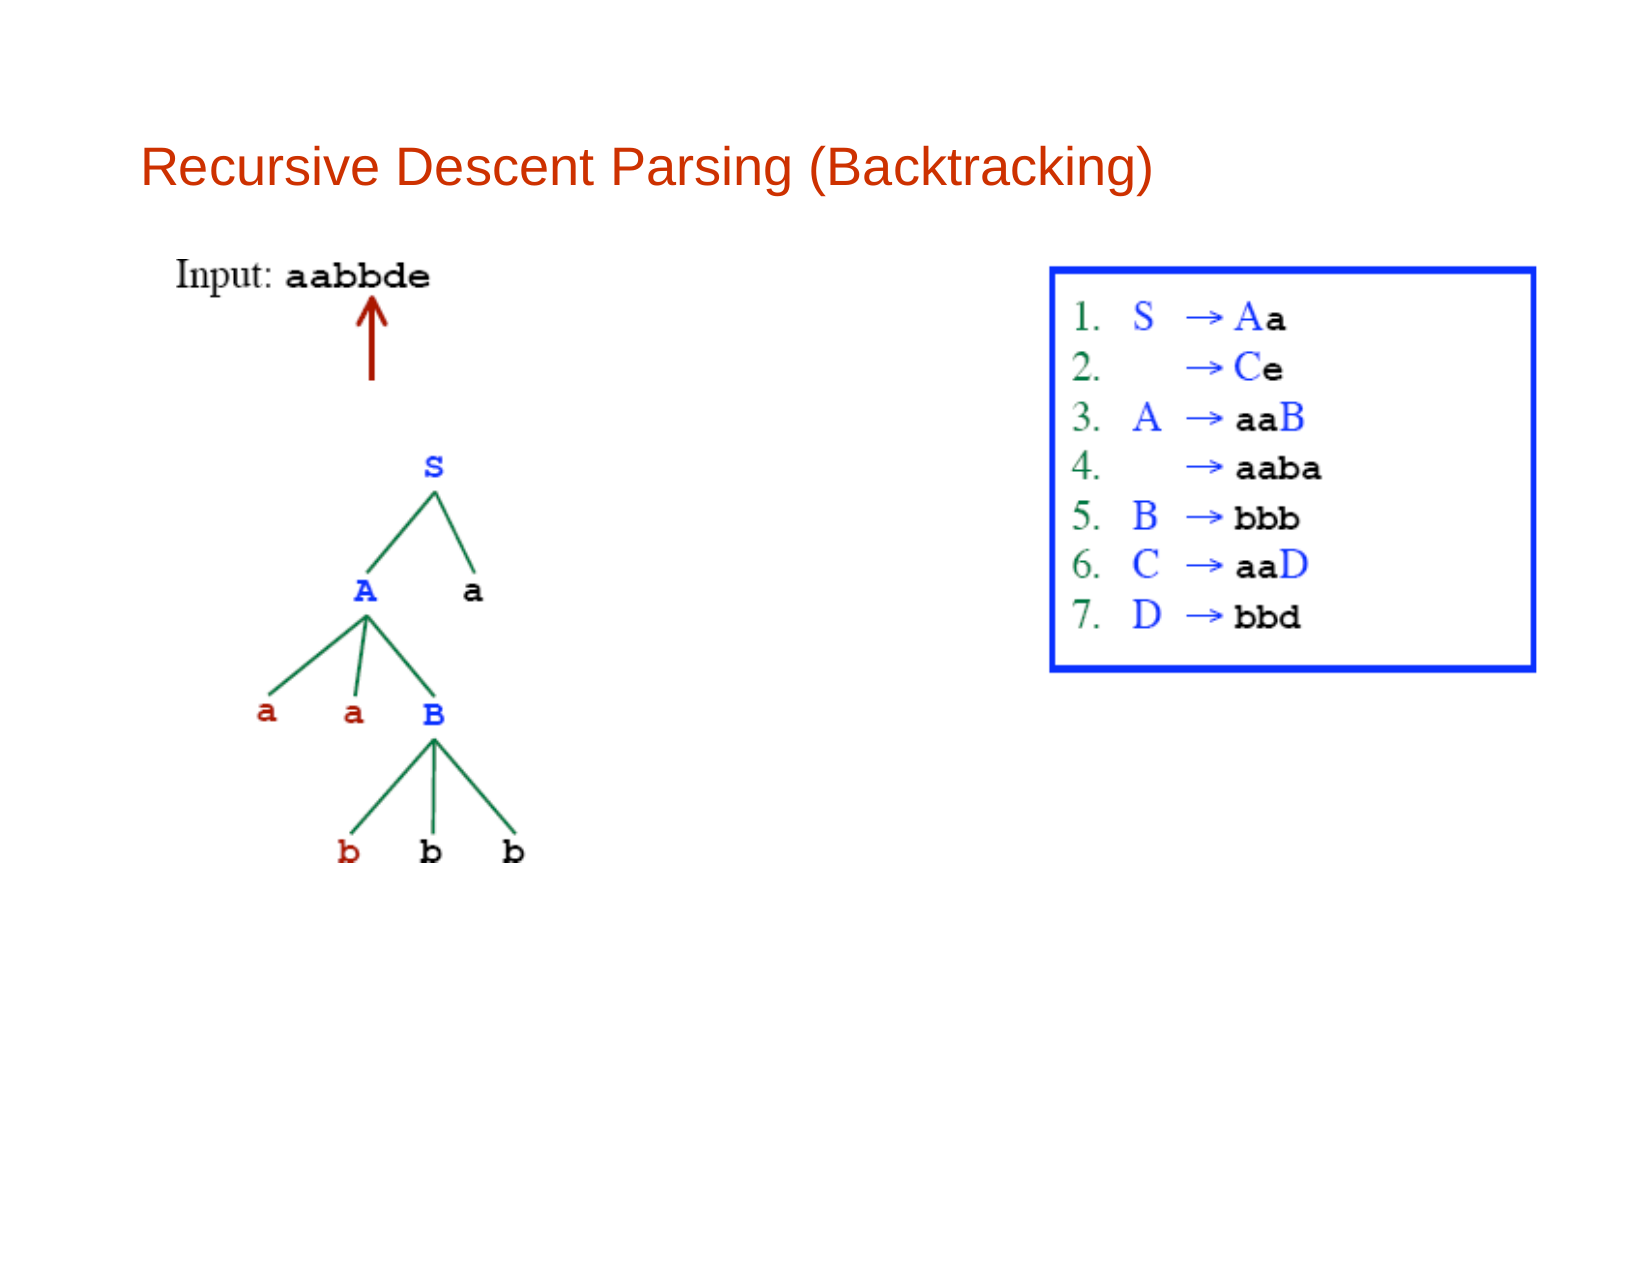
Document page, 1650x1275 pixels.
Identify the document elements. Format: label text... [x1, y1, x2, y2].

title Recursive Descent Parsing (Backtracking) [137, 128, 1158, 344]
text_box [176, 259, 1537, 863]
